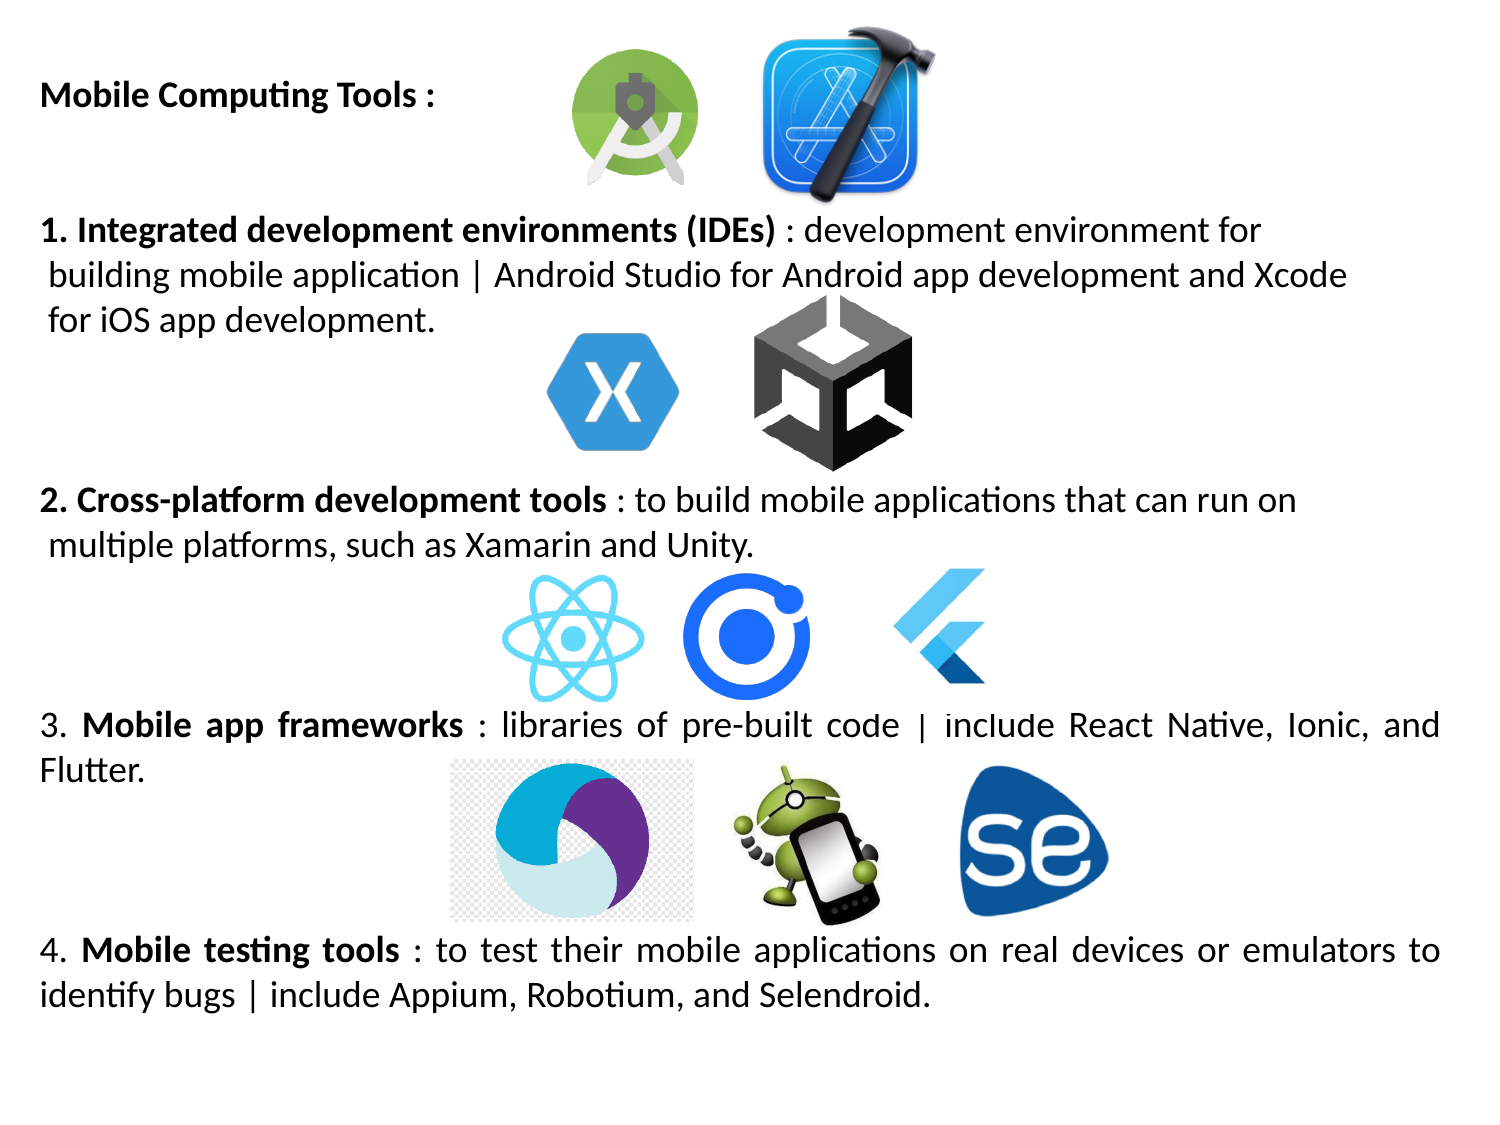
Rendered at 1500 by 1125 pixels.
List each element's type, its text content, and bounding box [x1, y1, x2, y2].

picture [450, 759, 695, 923]
picture [716, 750, 1182, 932]
picture [860, 537, 1038, 714]
picture [749, 18, 946, 216]
text_box Mobile Computing Tools : 1. Integrated development environments (IDEs) : development environment for building mobile application | Android Studio for Android app development and Xcode for iOS app development. 2. Cross-platform development tools : to build mobile applications that can run on multiple platforms, such as Xamarin and Unity. 3. Mobile app frameworks : libraries of pre-built code | include React Native, Ionic, and Flutter. 4. Mobile testing tools : to test their mobile applications on real devices or emulators to identify bugs | include Appium, Robotium, and Selendroid. [24, 62, 1457, 1023]
picture [740, 290, 926, 476]
picture [499, 534, 849, 738]
picture [572, 49, 699, 185]
picture [507, 287, 717, 497]
